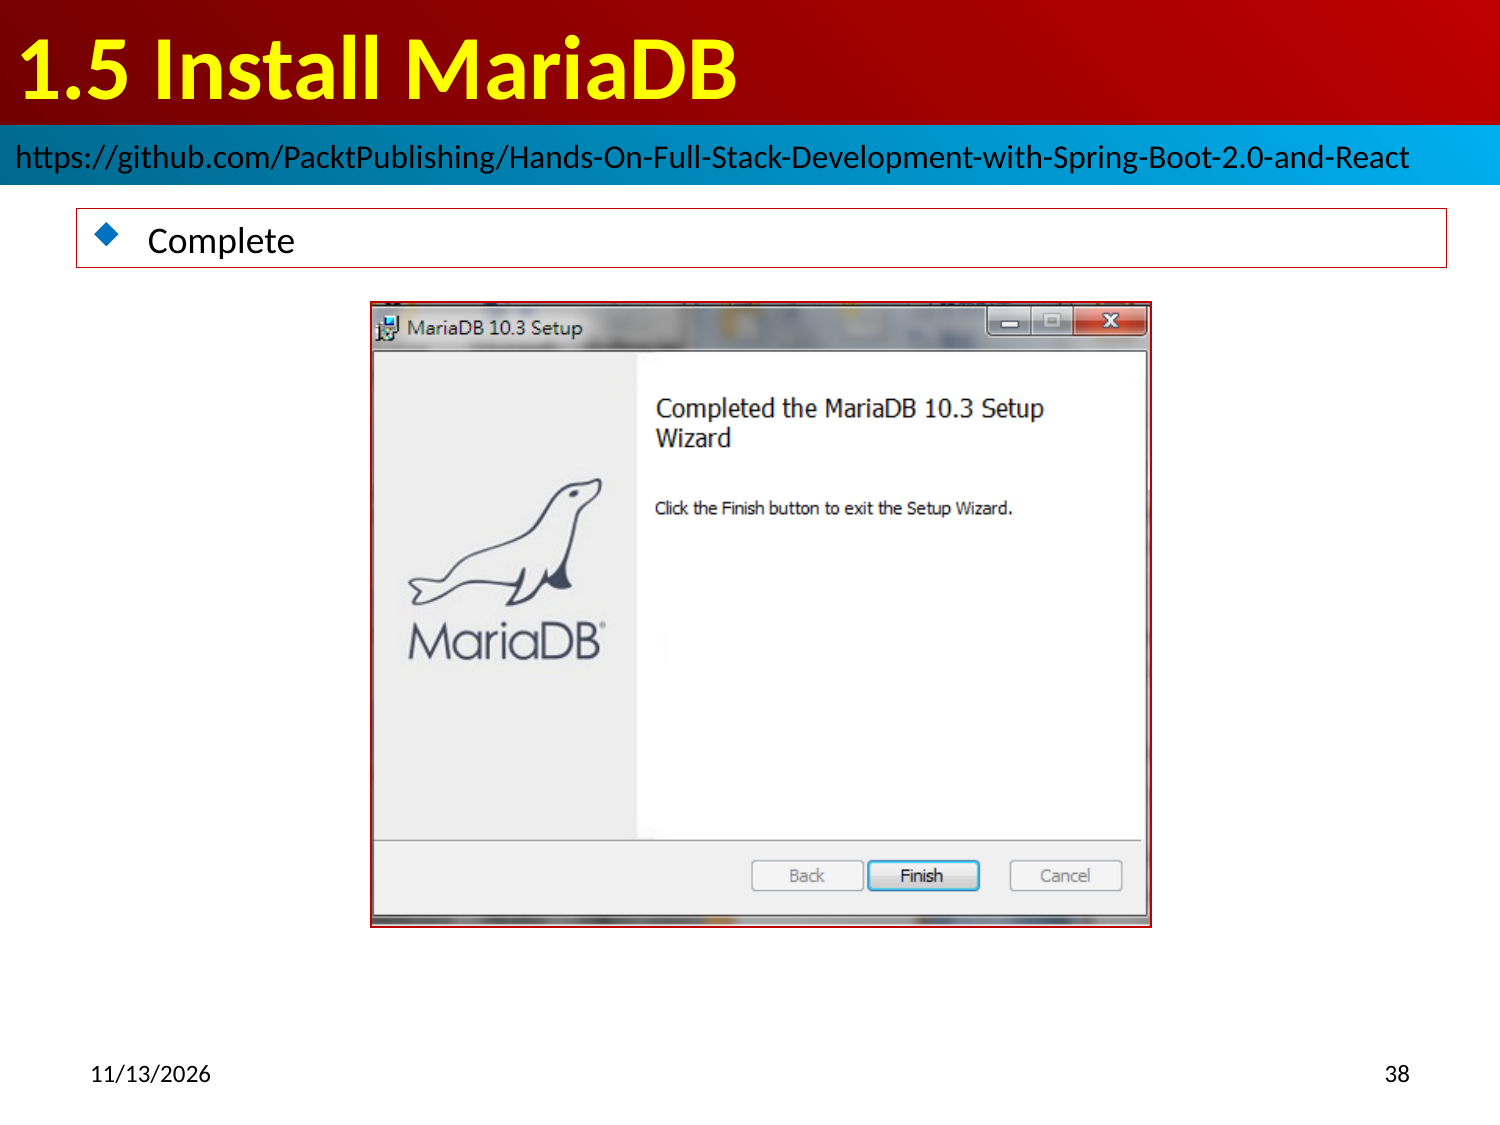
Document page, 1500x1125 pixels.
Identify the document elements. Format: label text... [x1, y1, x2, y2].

subtitle Complete [76, 208, 1447, 268]
text_box https://github.com/PacktPublishing/Hands-On-Full-Stack-Development-with-Spring-Boot-2.0-and-React [0, 125, 1500, 185]
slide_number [75, 1042, 425, 1103]
slide_number 38 [1074, 1042, 1425, 1103]
picture [371, 302, 1151, 927]
title 1.5 Install MariaDB [0, 0, 1500, 125]
